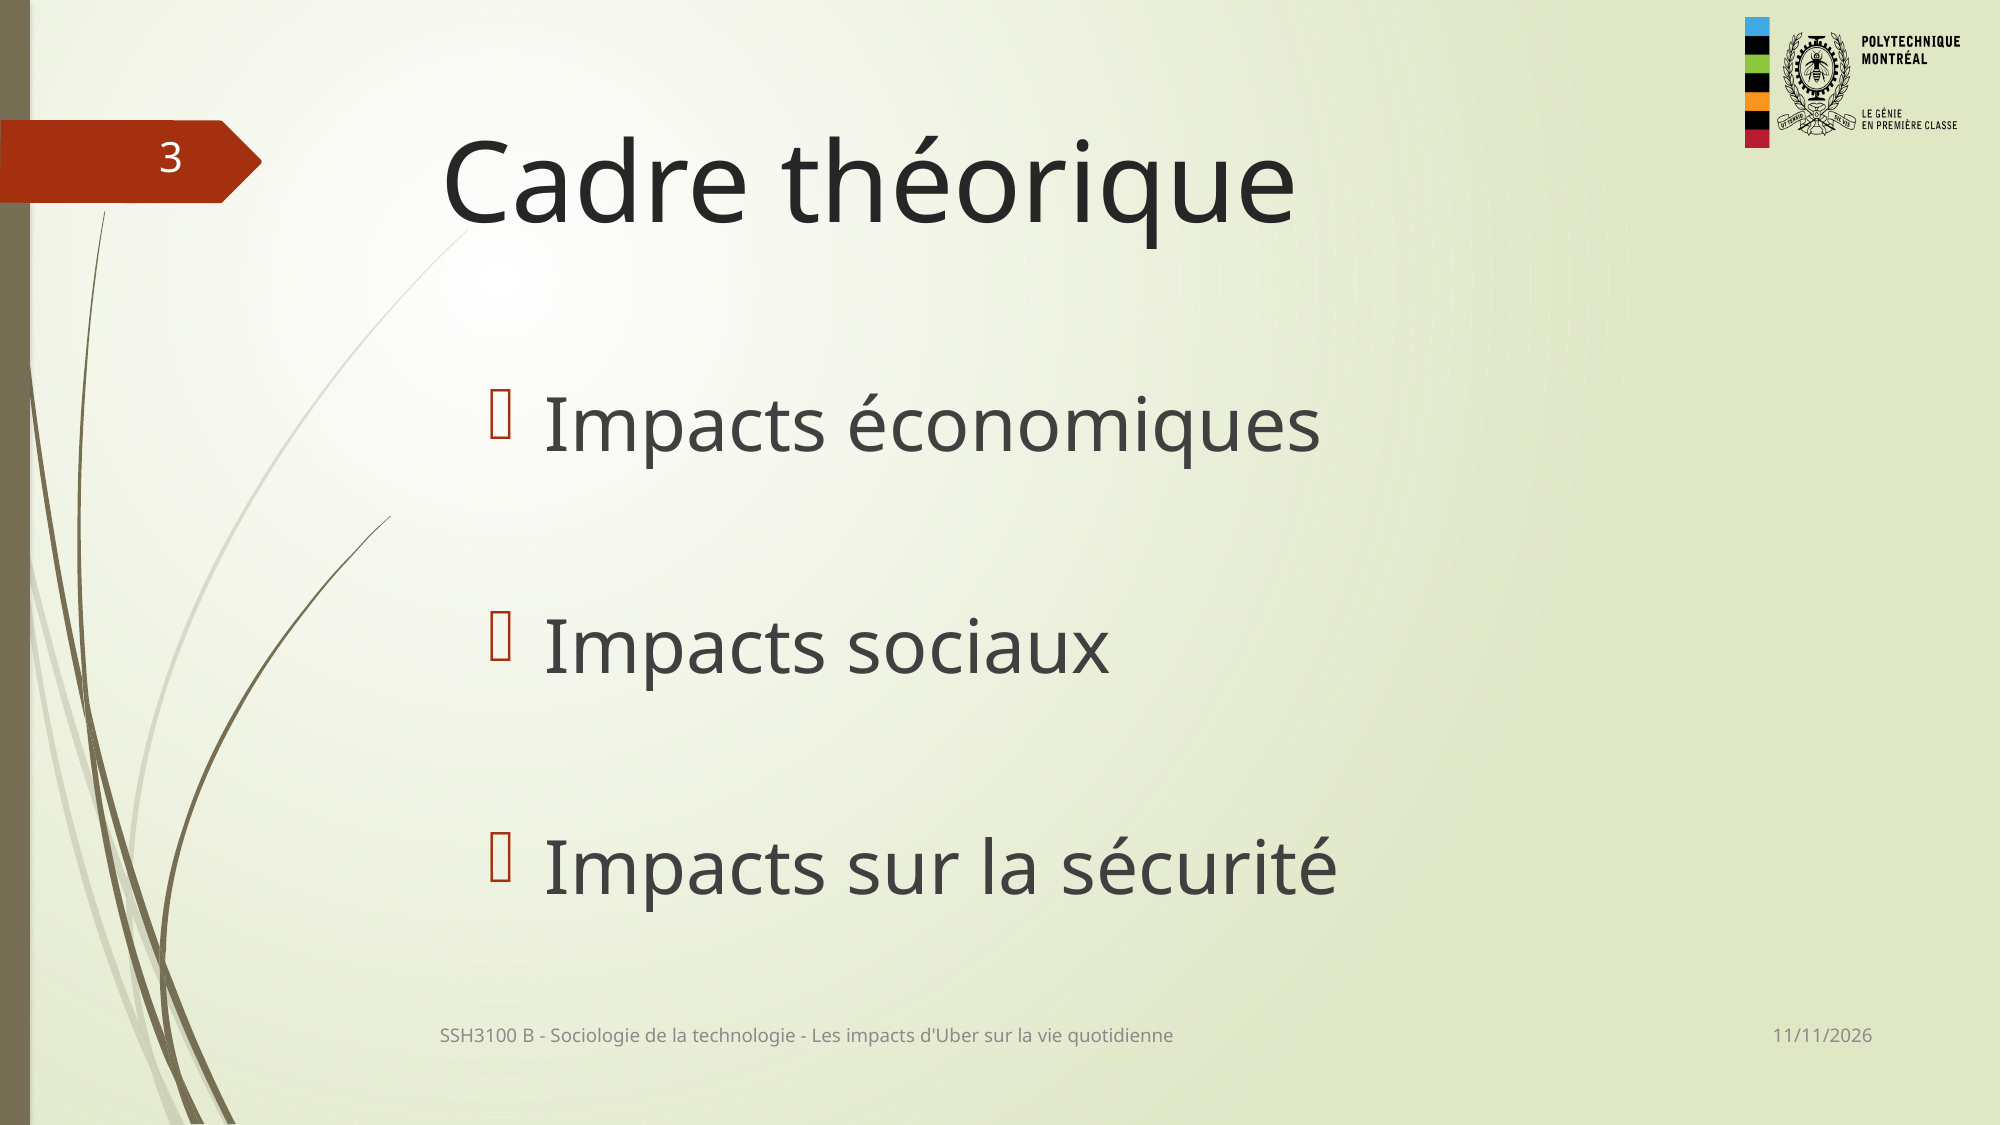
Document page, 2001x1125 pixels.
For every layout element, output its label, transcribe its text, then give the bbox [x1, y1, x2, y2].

picture [1745, 17, 1960, 148]
title Cadre théorique [425, 102, 1888, 313]
list Impacts économiques Impacts sociaux Impacts sur la sécurité [473, 369, 1936, 989]
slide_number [1699, 1005, 1888, 1067]
footer SSH3100 B - Sociologie de la technologie - Les impacts d'Uber sur la vie quotidienne [424, 1006, 1675, 1067]
slide_number 3 [70, 129, 199, 190]
